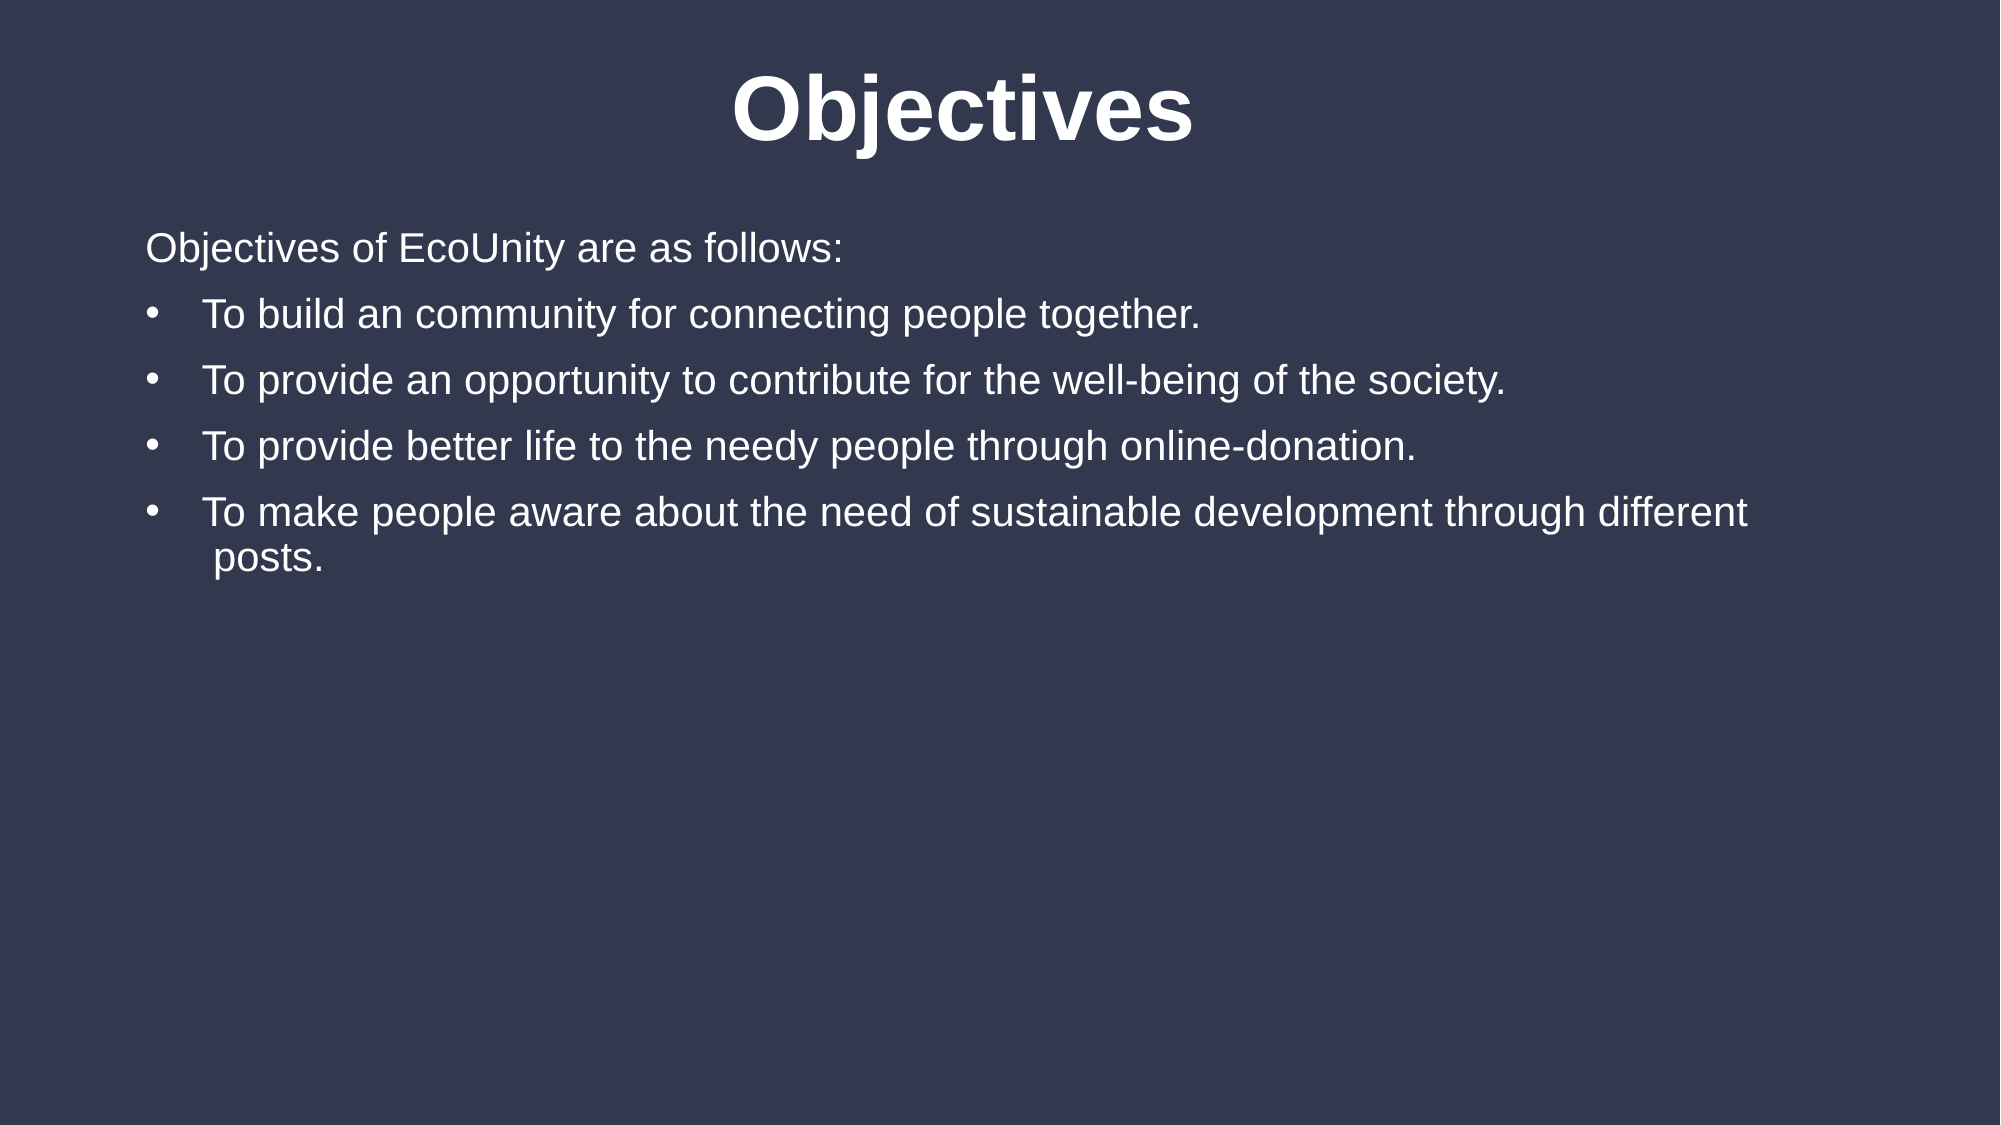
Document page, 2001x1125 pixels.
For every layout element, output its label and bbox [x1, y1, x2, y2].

text_box [101, 1, 1827, 619]
